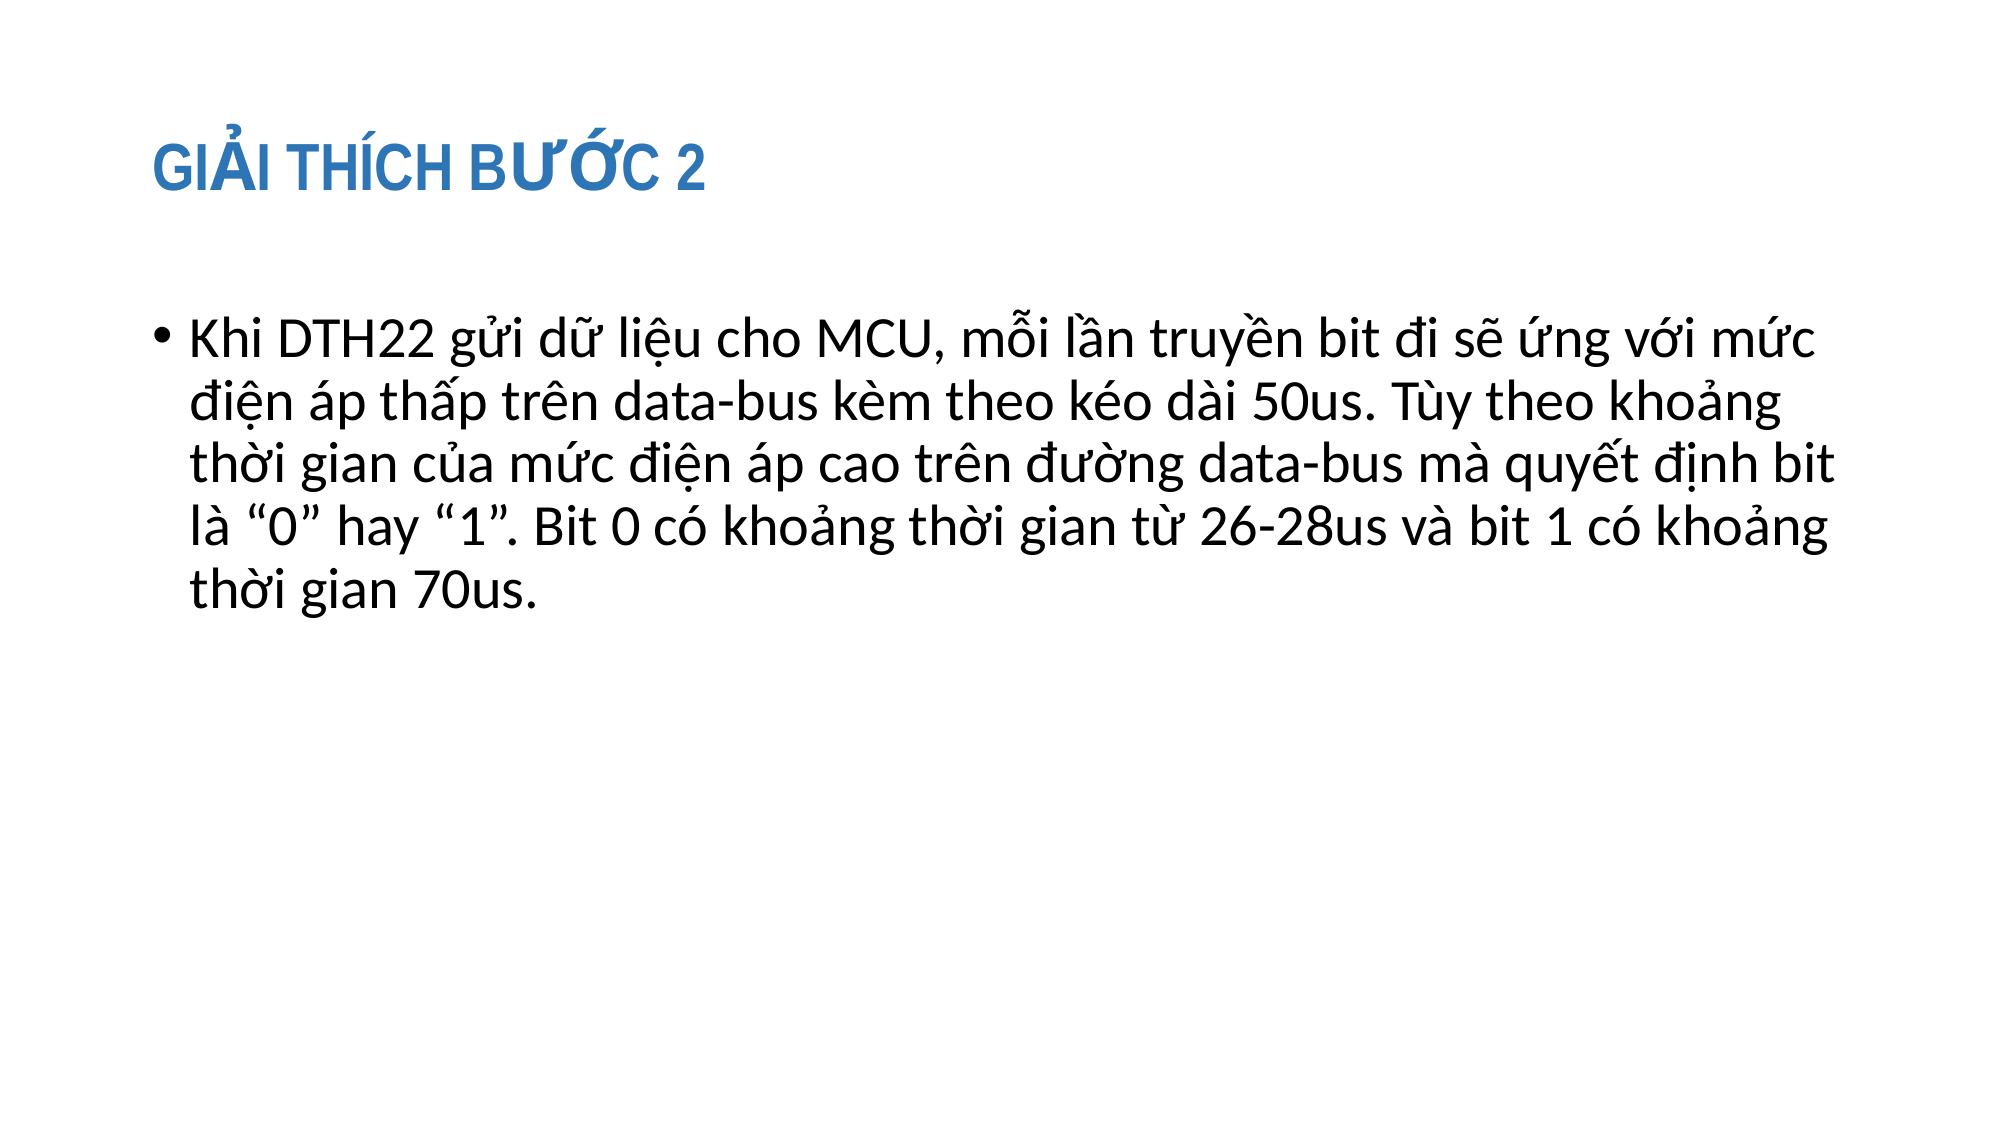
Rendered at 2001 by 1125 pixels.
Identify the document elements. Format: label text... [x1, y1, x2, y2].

title GIẢI THÍCH BƯỚC 2 [137, 59, 1863, 278]
list Khi DTH22 gửi dữ liệu cho MCU, mỗi lần truyền bit đi sẽ ứng với mức điện áp thấp trên data-bus kèm theo kéo dài 50us. Tùy theo khoảng thời gian của mức điện áp cao trên đường data-bus mà quyết định bit là “0” hay “1”. Bit 0 có khoảng thời gian từ 26-28us và bit 1 có khoảng thời gian 70us. [137, 299, 1863, 1014]
